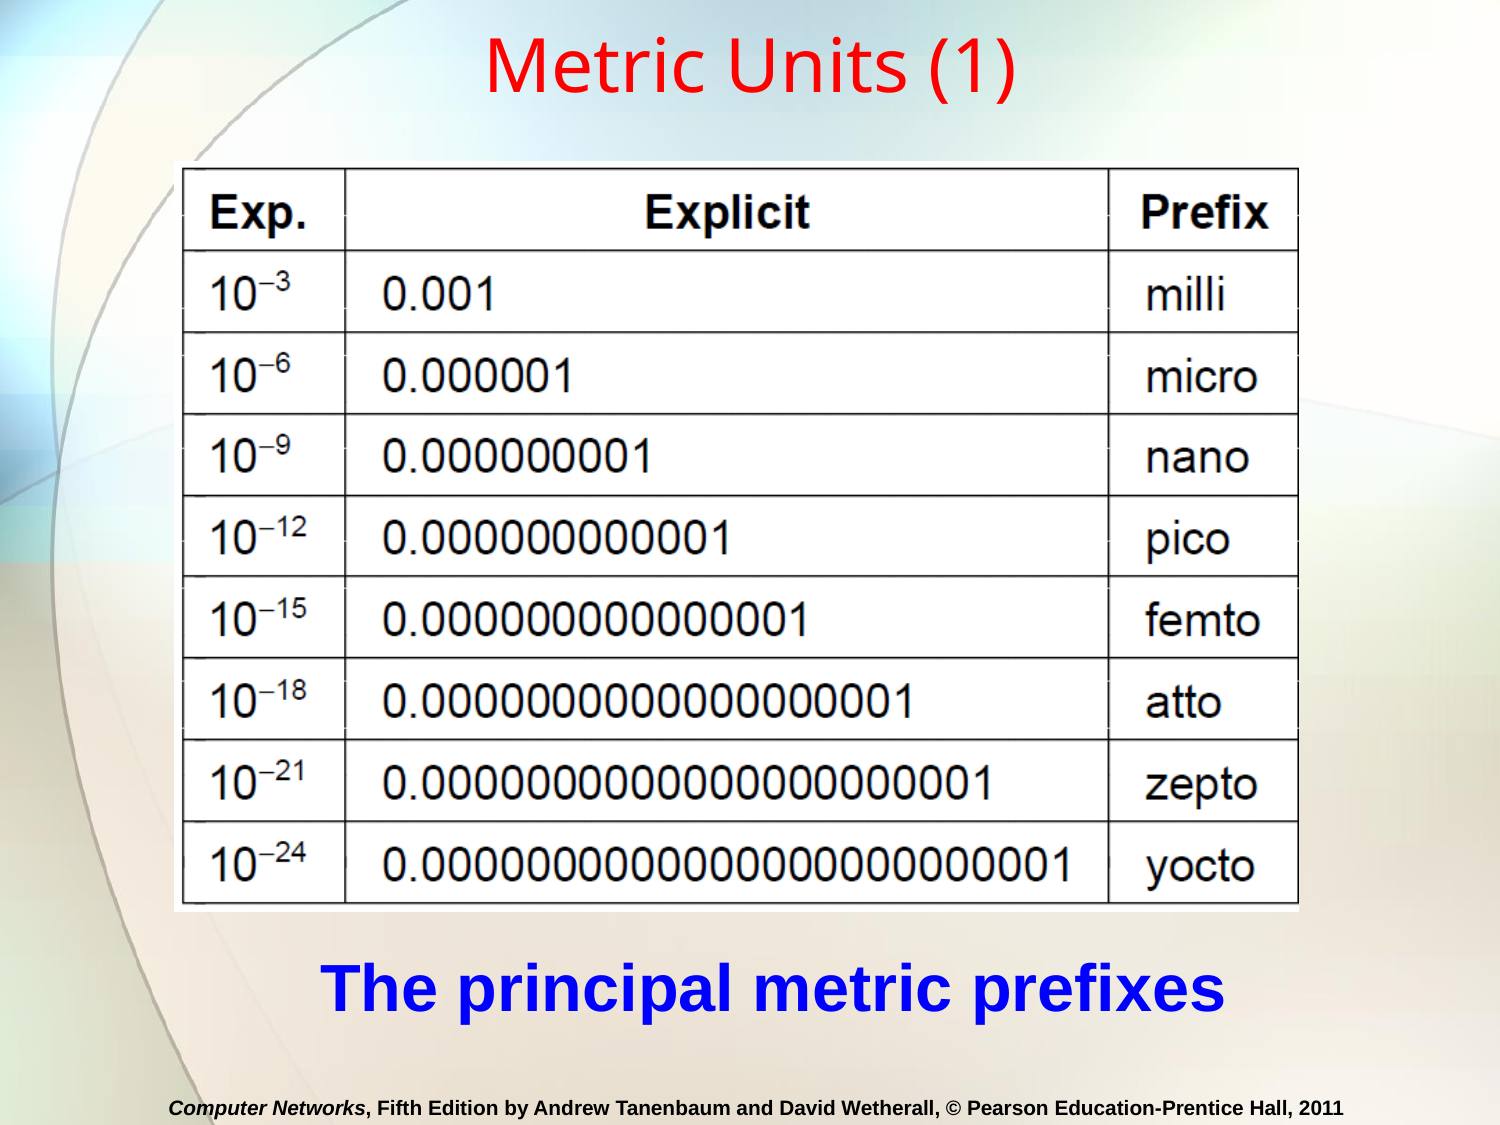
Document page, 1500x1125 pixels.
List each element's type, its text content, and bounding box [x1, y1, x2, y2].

list The principal metric prefixes [46, 937, 1500, 1076]
footer Computer Networks, Fifth Edition by Andrew Tanenbaum and David Wetherall, © Pearson Education-Prentice Hall, 2011 [49, 1087, 1463, 1125]
picture [0, 126, 1500, 1125]
title Metric Units (1) [0, 0, 1500, 126]
